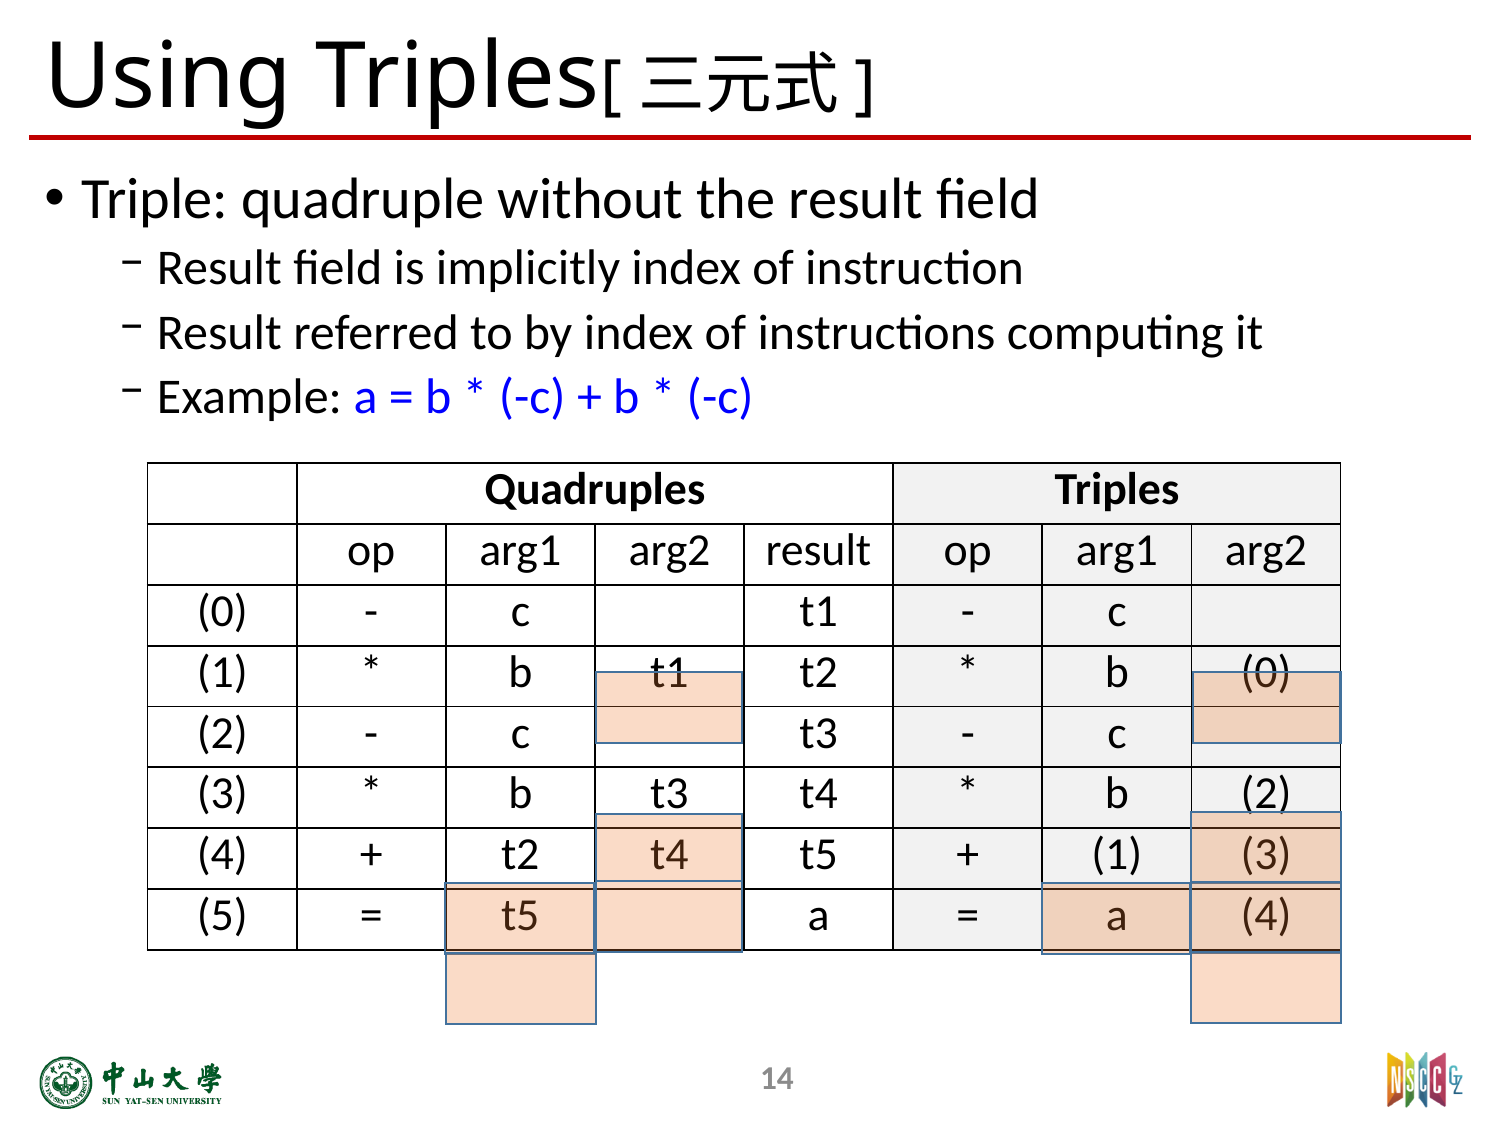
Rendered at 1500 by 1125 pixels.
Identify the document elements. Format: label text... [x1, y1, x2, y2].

table_cell [1192, 586, 1340, 645]
table_cell = [298, 890, 444, 949]
table_cell [148, 525, 296, 584]
table_cell * [894, 647, 1041, 672]
table_cell c [447, 586, 594, 645]
table_cell (4) [148, 829, 296, 888]
table_header Quadruples [298, 464, 892, 523]
table_cell * [298, 647, 445, 706]
table_cell (0) [148, 586, 296, 645]
table_cell - [298, 707, 444, 766]
table_cell b [447, 647, 594, 672]
table_cell b [1043, 647, 1191, 672]
table_cell t1 [745, 586, 892, 645]
table_cell op [298, 525, 445, 584]
table_cell arg2 [1192, 525, 1340, 584]
table_cell arg1 [1043, 525, 1191, 584]
list Triple: quadruple without the result field Result field is implicitly index of instruction Result referred to by index of instructions computing it Example: a = b * (-c) + b * (-c) [29, 160, 1471, 1014]
table_cell arg2 [596, 525, 743, 584]
table_cell result [745, 525, 892, 584]
title Using Triples[三元式] [29, 19, 1471, 138]
table_cell - [894, 586, 1041, 645]
table_cell c [1043, 586, 1191, 645]
table_header [148, 464, 296, 523]
table_cell + [298, 829, 444, 888]
table_cell (0) [1192, 647, 1340, 671]
table_cell arg1 [447, 525, 594, 584]
table_cell (2) [148, 707, 296, 766]
table_cell (3) [148, 768, 296, 827]
table_header Triples [894, 464, 1340, 523]
table_cell (1) [148, 647, 296, 706]
table_cell t2 [745, 647, 892, 672]
slide_number 14 [608, 1045, 946, 1106]
table_cell * [298, 768, 444, 827]
table_cell t1 [596, 647, 743, 671]
table_cell (5) [148, 890, 296, 949]
table_cell [596, 586, 743, 645]
table_cell - [298, 586, 445, 645]
picture [29, 1049, 231, 1118]
table_cell op [894, 525, 1041, 584]
picture [1376, 1042, 1471, 1116]
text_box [444, 672, 1341, 1024]
